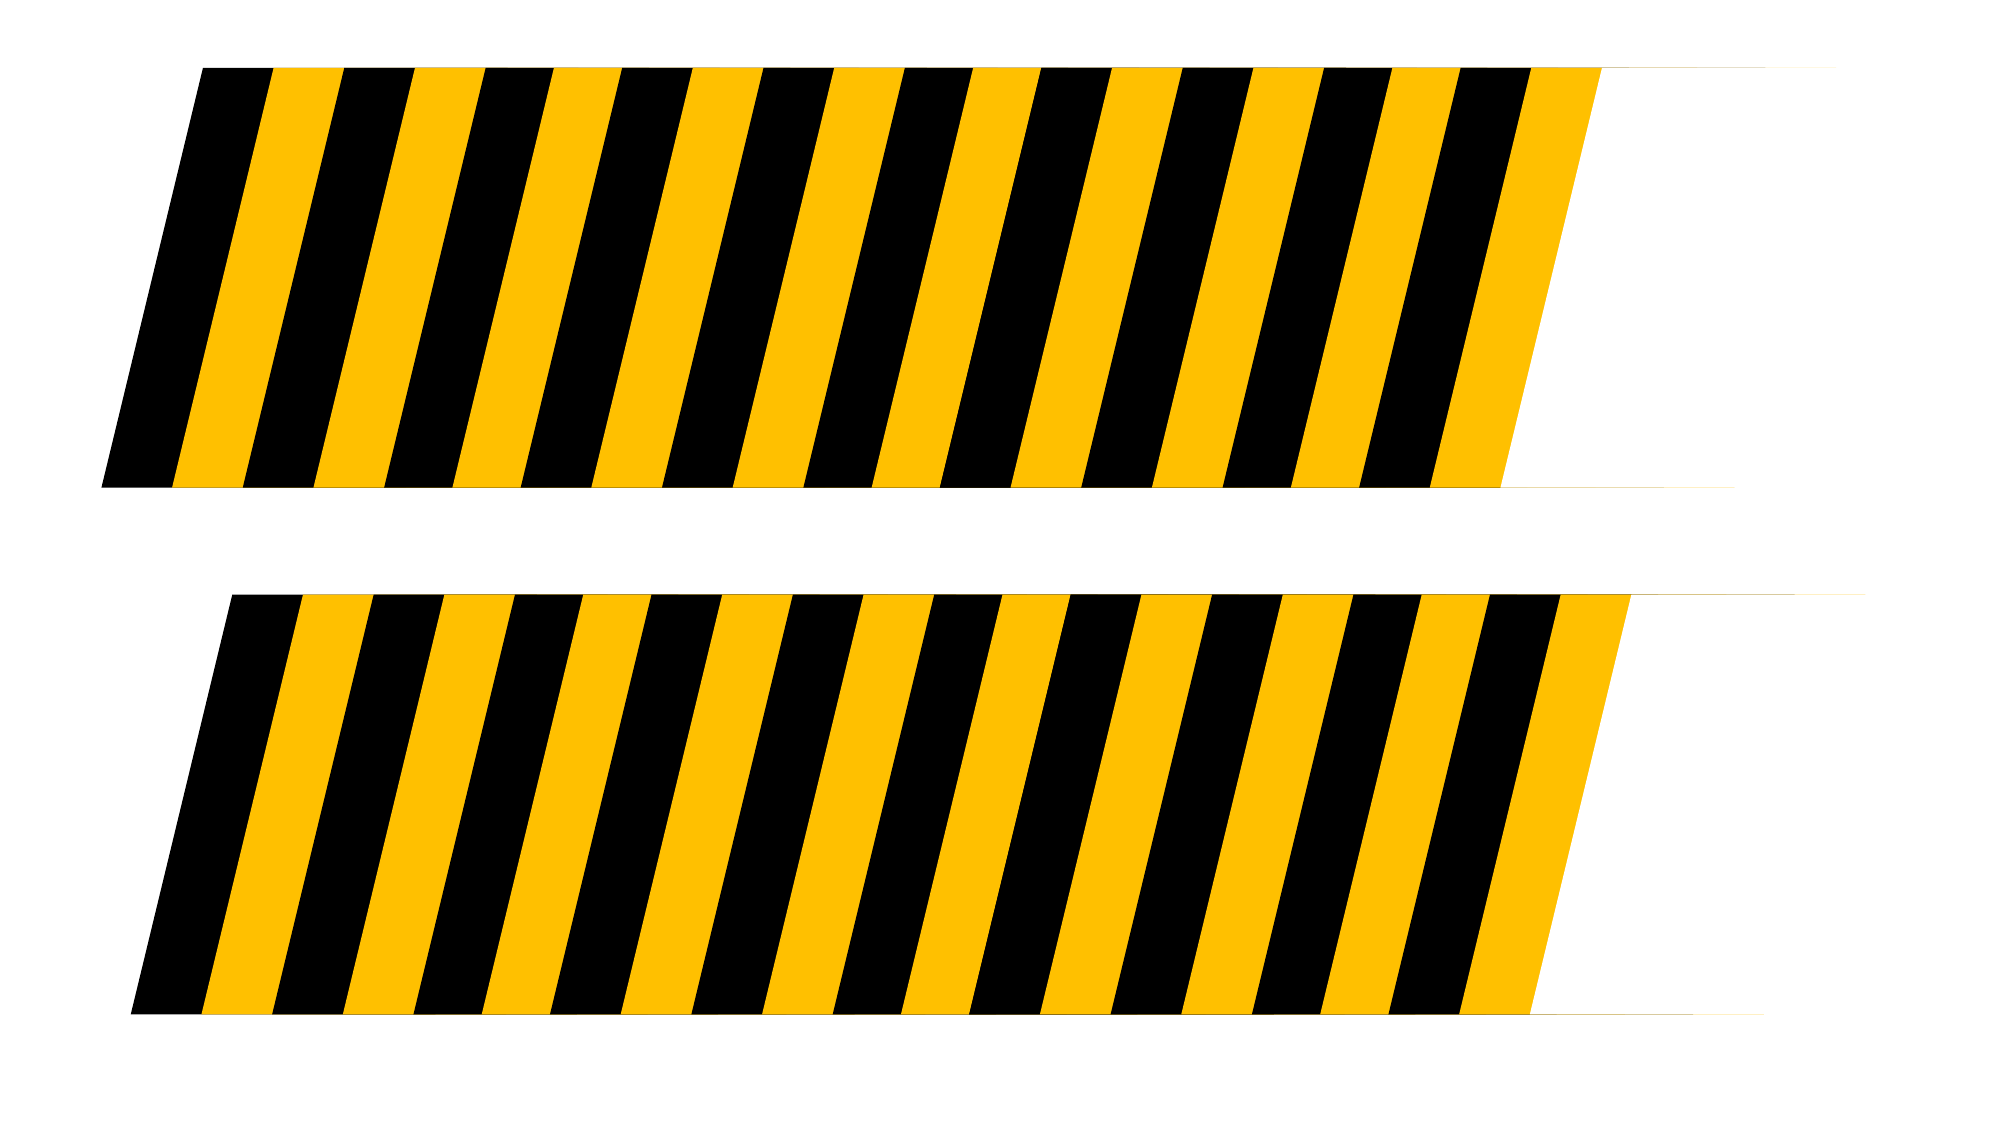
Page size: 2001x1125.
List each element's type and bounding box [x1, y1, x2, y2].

text_box [1499, 66, 1909, 489]
text_box [312, 66, 484, 489]
text_box [480, 593, 650, 1016]
text_box [760, 593, 933, 1016]
text_box [1387, 593, 1559, 1016]
text_box [690, 593, 862, 1016]
text_box [1038, 593, 1211, 1016]
text_box [341, 593, 514, 1016]
text_box [899, 593, 1069, 1016]
text_box [451, 66, 621, 489]
text_box [1109, 593, 1281, 1016]
text_box [270, 593, 443, 1016]
text_box [802, 66, 972, 489]
text_box [129, 593, 302, 1016]
text_box [967, 593, 1140, 1016]
text_box [412, 593, 582, 1016]
text_box [170, 66, 343, 489]
text_box [241, 66, 414, 489]
text_box [870, 66, 1040, 489]
text_box [1289, 66, 1459, 489]
text_box [831, 593, 1001, 1016]
text_box [1179, 593, 1352, 1016]
text_box [1318, 593, 1489, 1016]
text_box [590, 66, 762, 489]
text_box [1250, 593, 1420, 1016]
text_box [1457, 593, 1630, 1016]
text_box [1528, 593, 1938, 1016]
text_box [1428, 66, 1601, 489]
text_box [938, 66, 1111, 489]
text_box [200, 593, 372, 1016]
text_box [660, 66, 833, 489]
text_box [1150, 66, 1323, 489]
text_box [731, 66, 904, 489]
text_box [1079, 66, 1252, 489]
text_box [382, 66, 553, 489]
text_box [548, 593, 721, 1016]
text_box [1221, 66, 1391, 489]
text_box [1357, 66, 1530, 489]
text_box [1009, 66, 1181, 489]
text_box [100, 66, 272, 489]
text_box [519, 66, 691, 489]
text_box [619, 593, 791, 1016]
